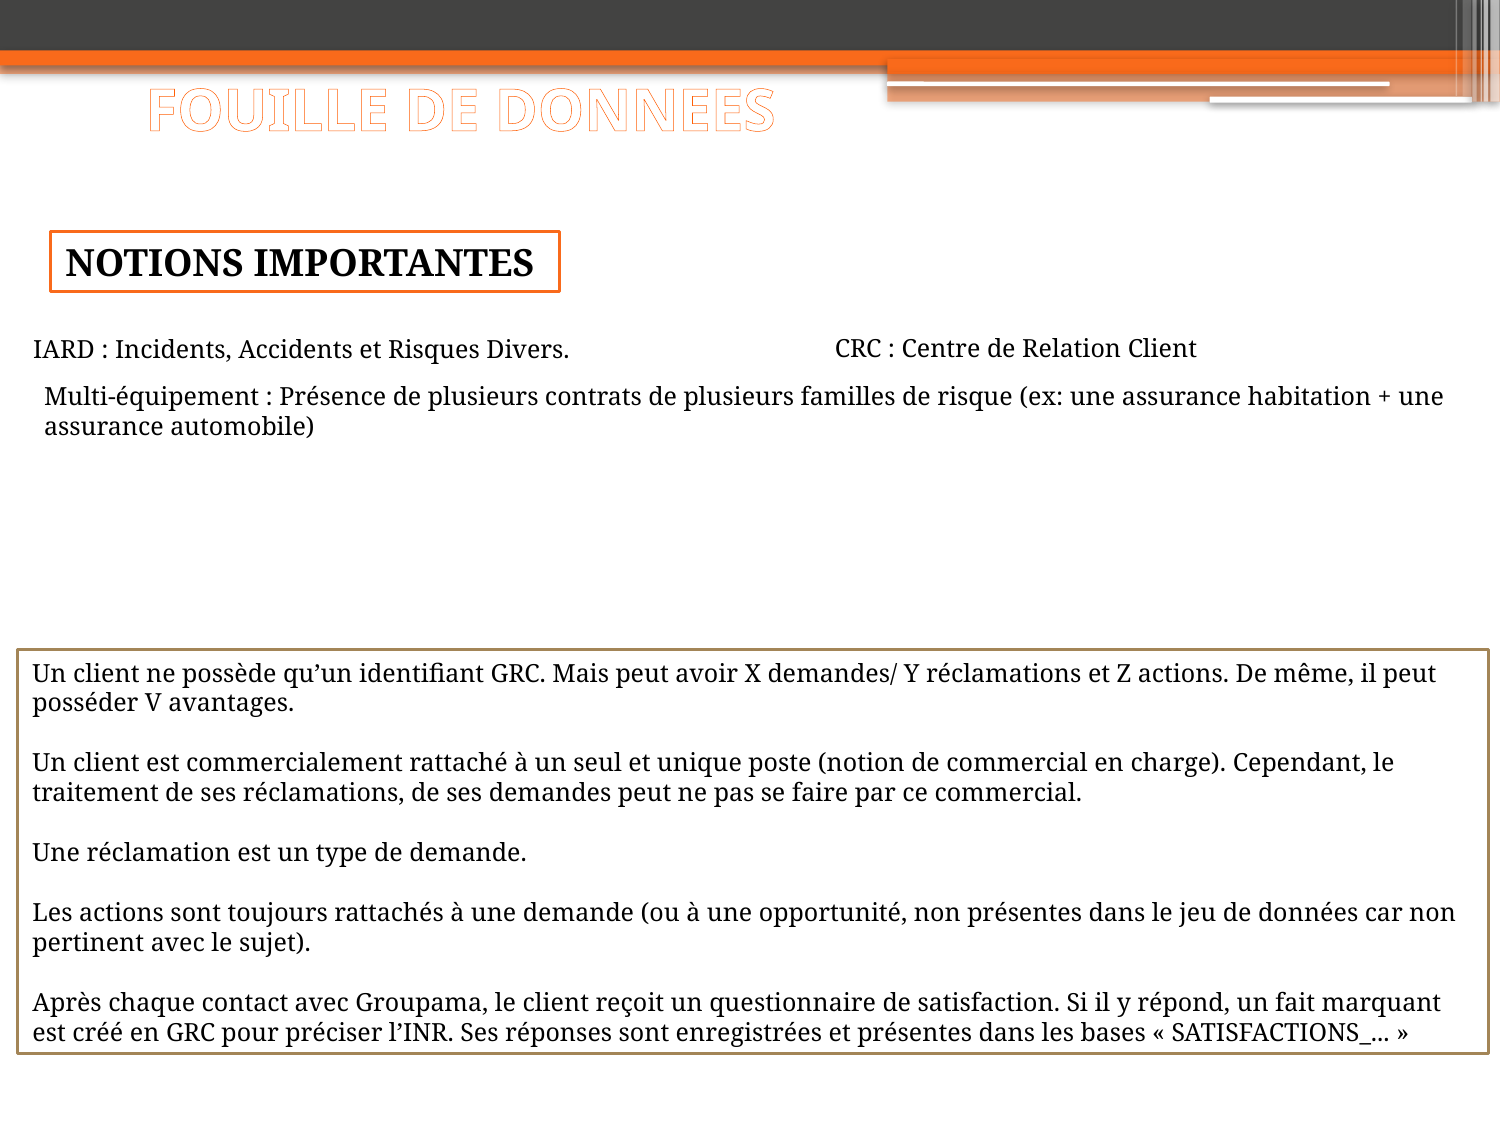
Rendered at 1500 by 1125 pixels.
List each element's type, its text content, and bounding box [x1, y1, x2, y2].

text_box Un client ne possède qu’un identifiant GRC. Mais peut avoir X demandes/ Y réclamations et Z actions. De même, il peut posséder V avantages. Un client est commercialement rattaché à un seul et unique poste (notion de commercial en charge). Cependant, le traitement de ses réclamations, de ses demandes peut ne pas se faire par ce commercial. Une réclamation est un type de demande. Les actions sont toujours rattachés à une demande (ou à une opportunité, non présentes dans le jeu de données car non pertinent avec le sujet). Après chaque contact avec Groupama, le client reçoit un questionnaire de satisfaction. Si il y répond, un fait marquant est créé en GRC pour préciser l’INR. Ses réponses sont enregistrées et présentes dans les bases « SATISFACTIONS_... » [16, 648, 1490, 1055]
text_box CRC : Centre de Relation Client [820, 324, 1213, 370]
text_box Multi-équipement : Présence de plusieurs contrats de plusieurs familles de risque (ex: une assurance habitation + une assurance automobile) [29, 373, 1500, 449]
text_box IARD : Incidents, Accidents et Risques Divers. [18, 326, 586, 371]
text_box Notions importantes [49, 230, 561, 293]
title FOUILLE DE DONNEES [0, 113, 939, 220]
